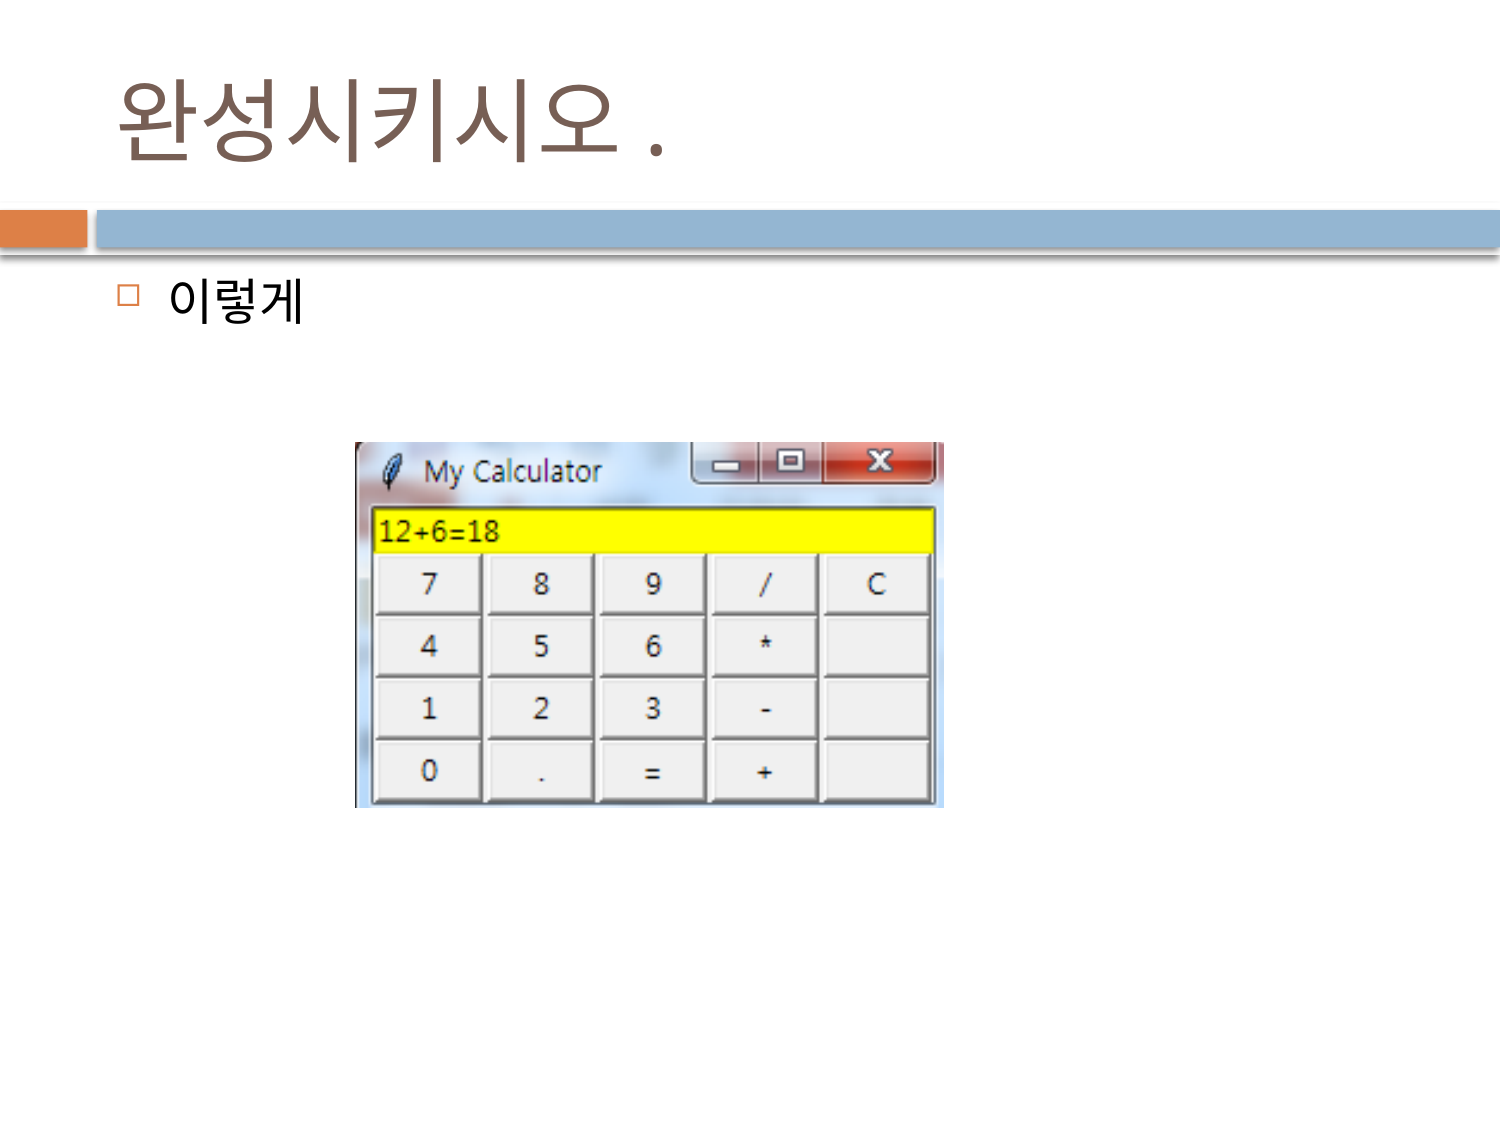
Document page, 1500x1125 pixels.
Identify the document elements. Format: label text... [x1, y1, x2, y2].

list 이렇게 [100, 262, 1438, 1000]
picture [354, 442, 944, 808]
title 완성시키시오. [100, 37, 1438, 200]
